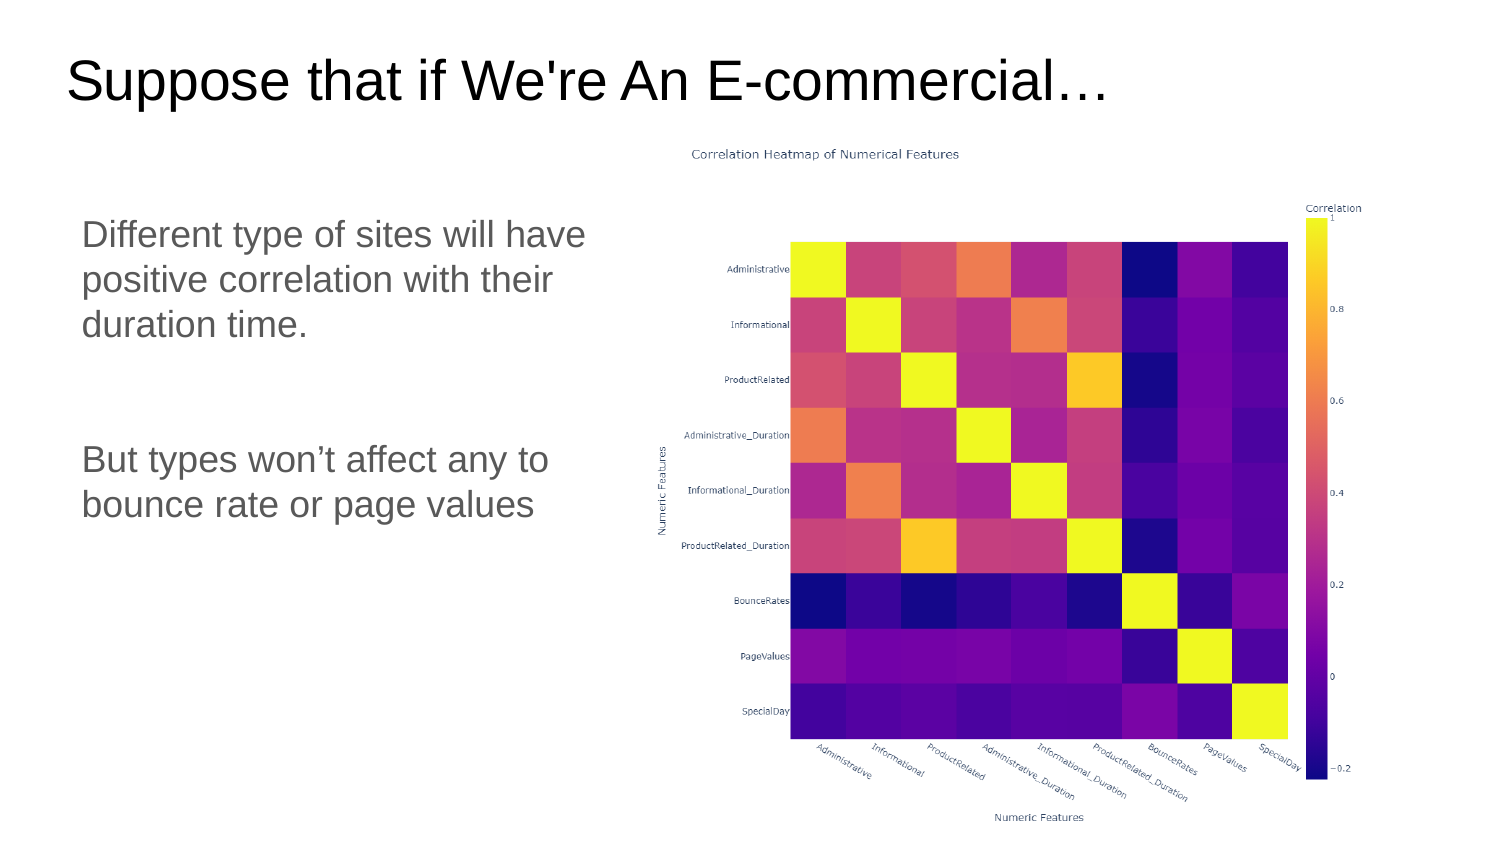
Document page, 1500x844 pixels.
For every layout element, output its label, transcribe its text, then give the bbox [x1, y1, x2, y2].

picture [655, 122, 1378, 844]
title Suppose that if We're An E-commercial… [51, 34, 1449, 129]
text_box Different type of sites will have positive correlation with their duration time. But types won’t affect any to bounce rate or page values [66, 194, 643, 789]
